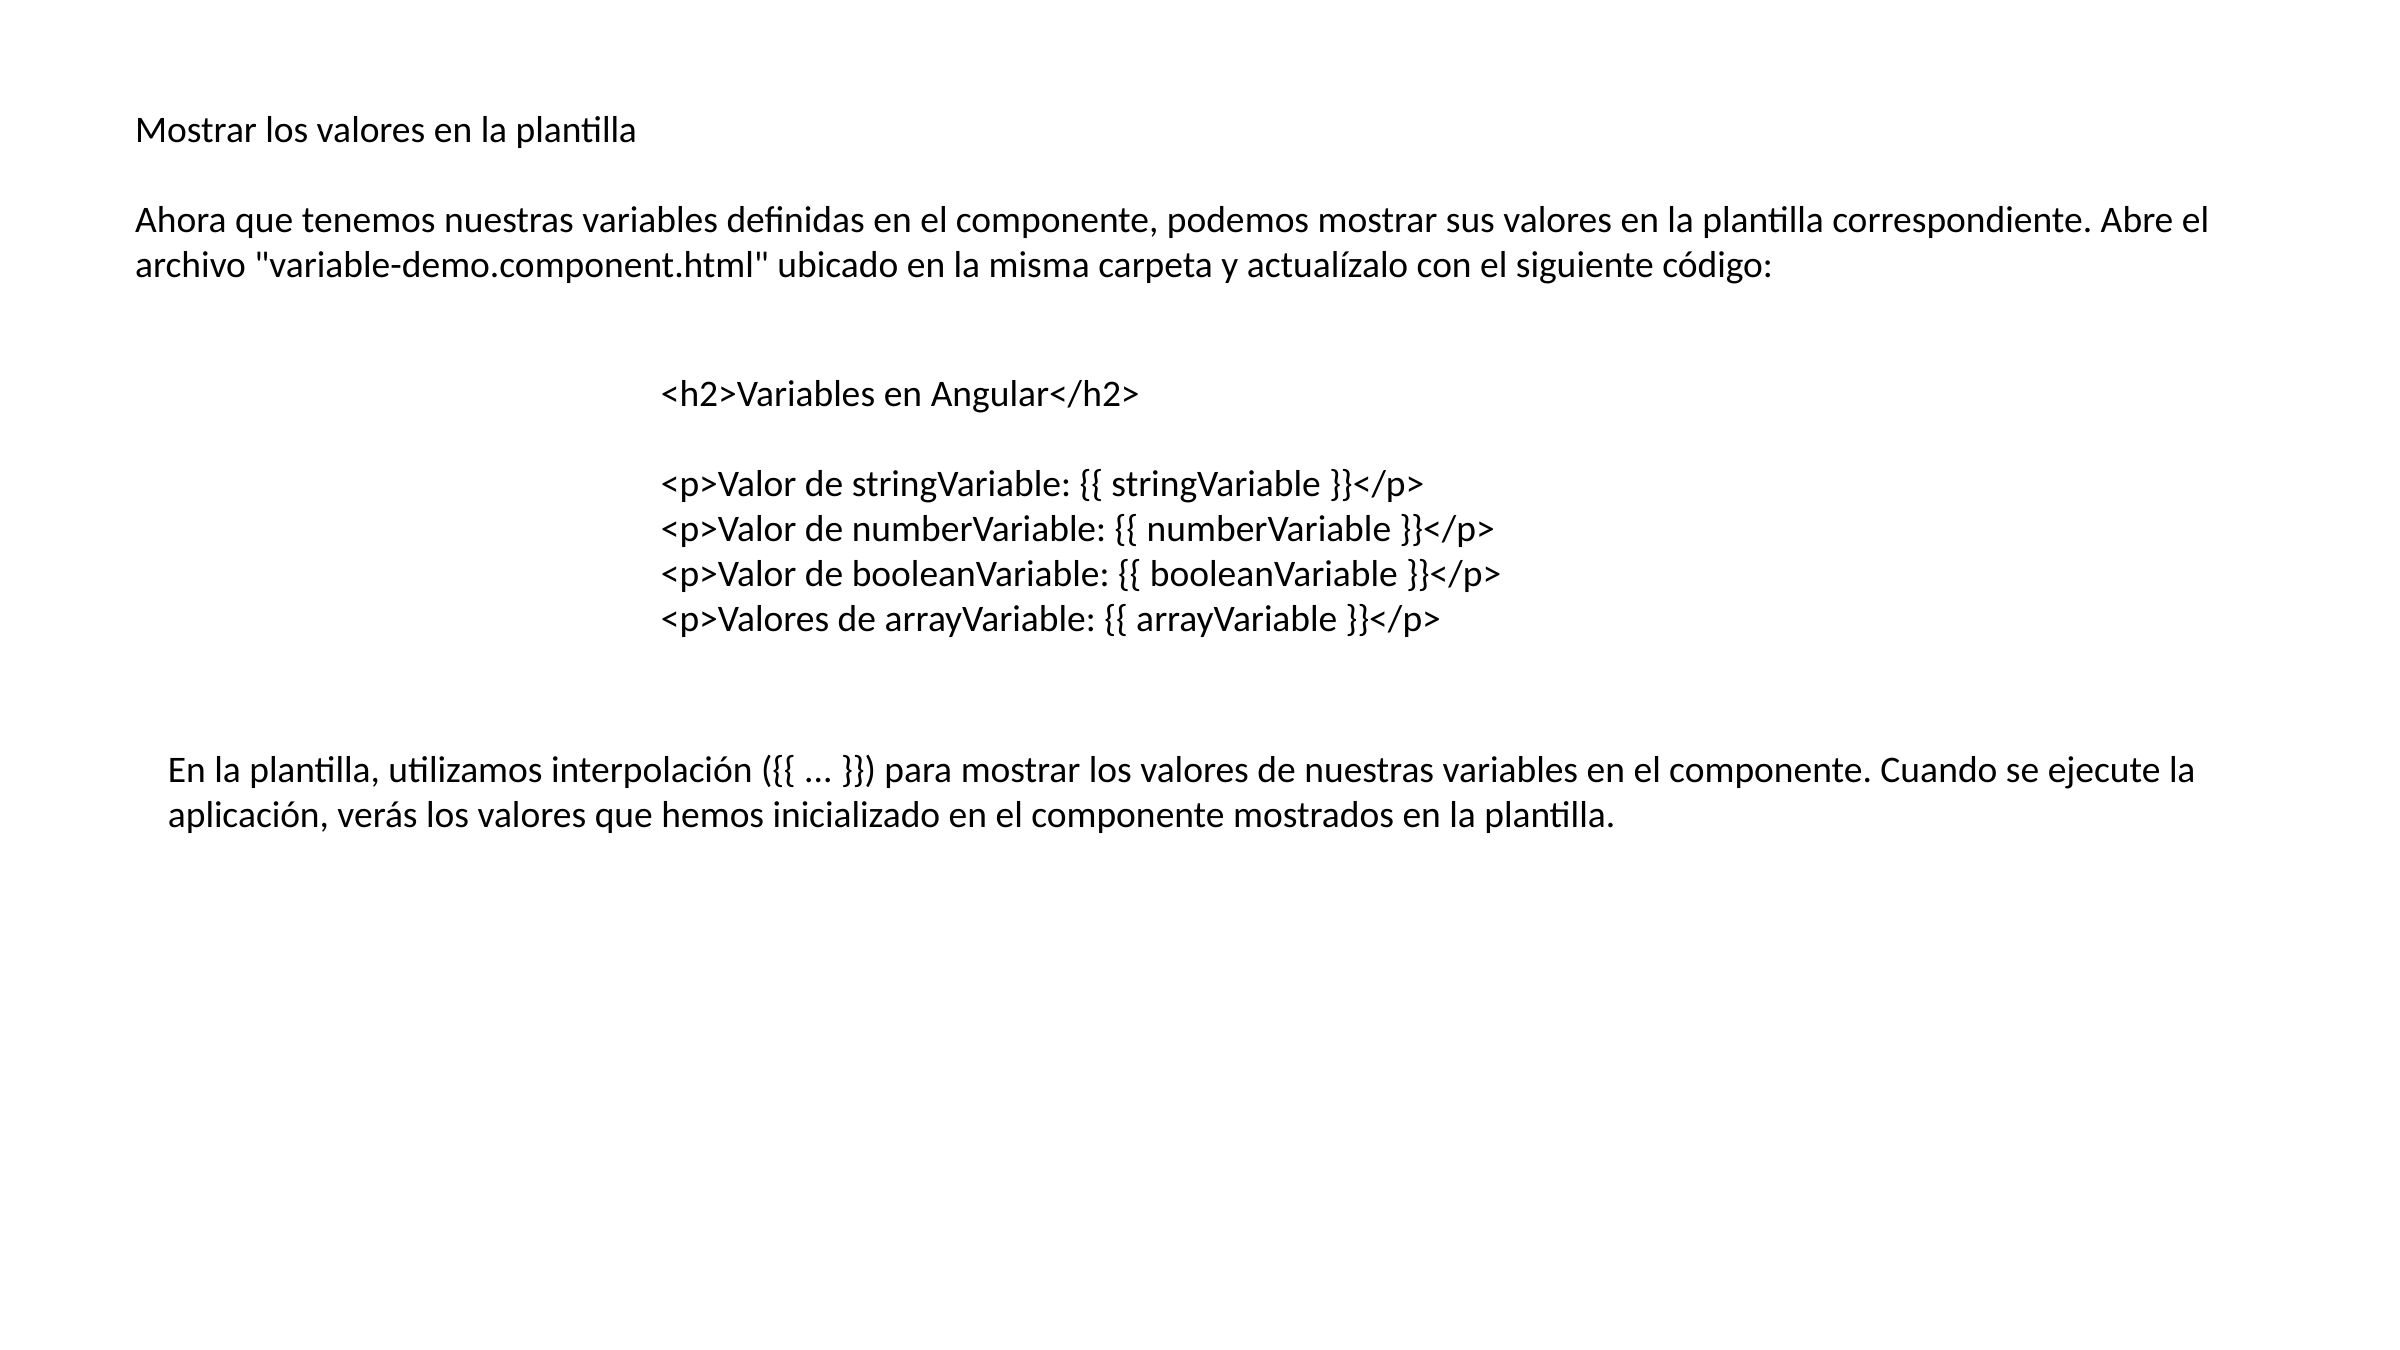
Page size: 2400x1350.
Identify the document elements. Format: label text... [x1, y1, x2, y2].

text_box En la plantilla, utilizamos interpolación ({{ ... }}) para mostrar los valores de nuestras variables en el componente. Cuando se ejecute la aplicación, verás los valores que hemos inicializado en el componente mostrados en la plantilla. [153, 738, 2295, 843]
text_box Mostrar los valores en la plantilla Ahora que tenemos nuestras variables definidas en el componente, podemos mostrar sus valores en la plantilla correspondiente. Abre el archivo "variable-demo.component.html" ubicado en la misma carpeta y actualízalo con el siguiente código: [120, 97, 2247, 292]
text_box <h2>Variables en Angular</h2> <p>Valor de stringVariable: {{ stringVariable }}</p> <p>Valor de numberVariable: {{ numberVariable }}</p> <p>Valor de booleanVariable: {{ booleanVariable }}</p> <p>Valores de arrayVariable: {{ arrayVariable }}</p> [646, 361, 1847, 646]
